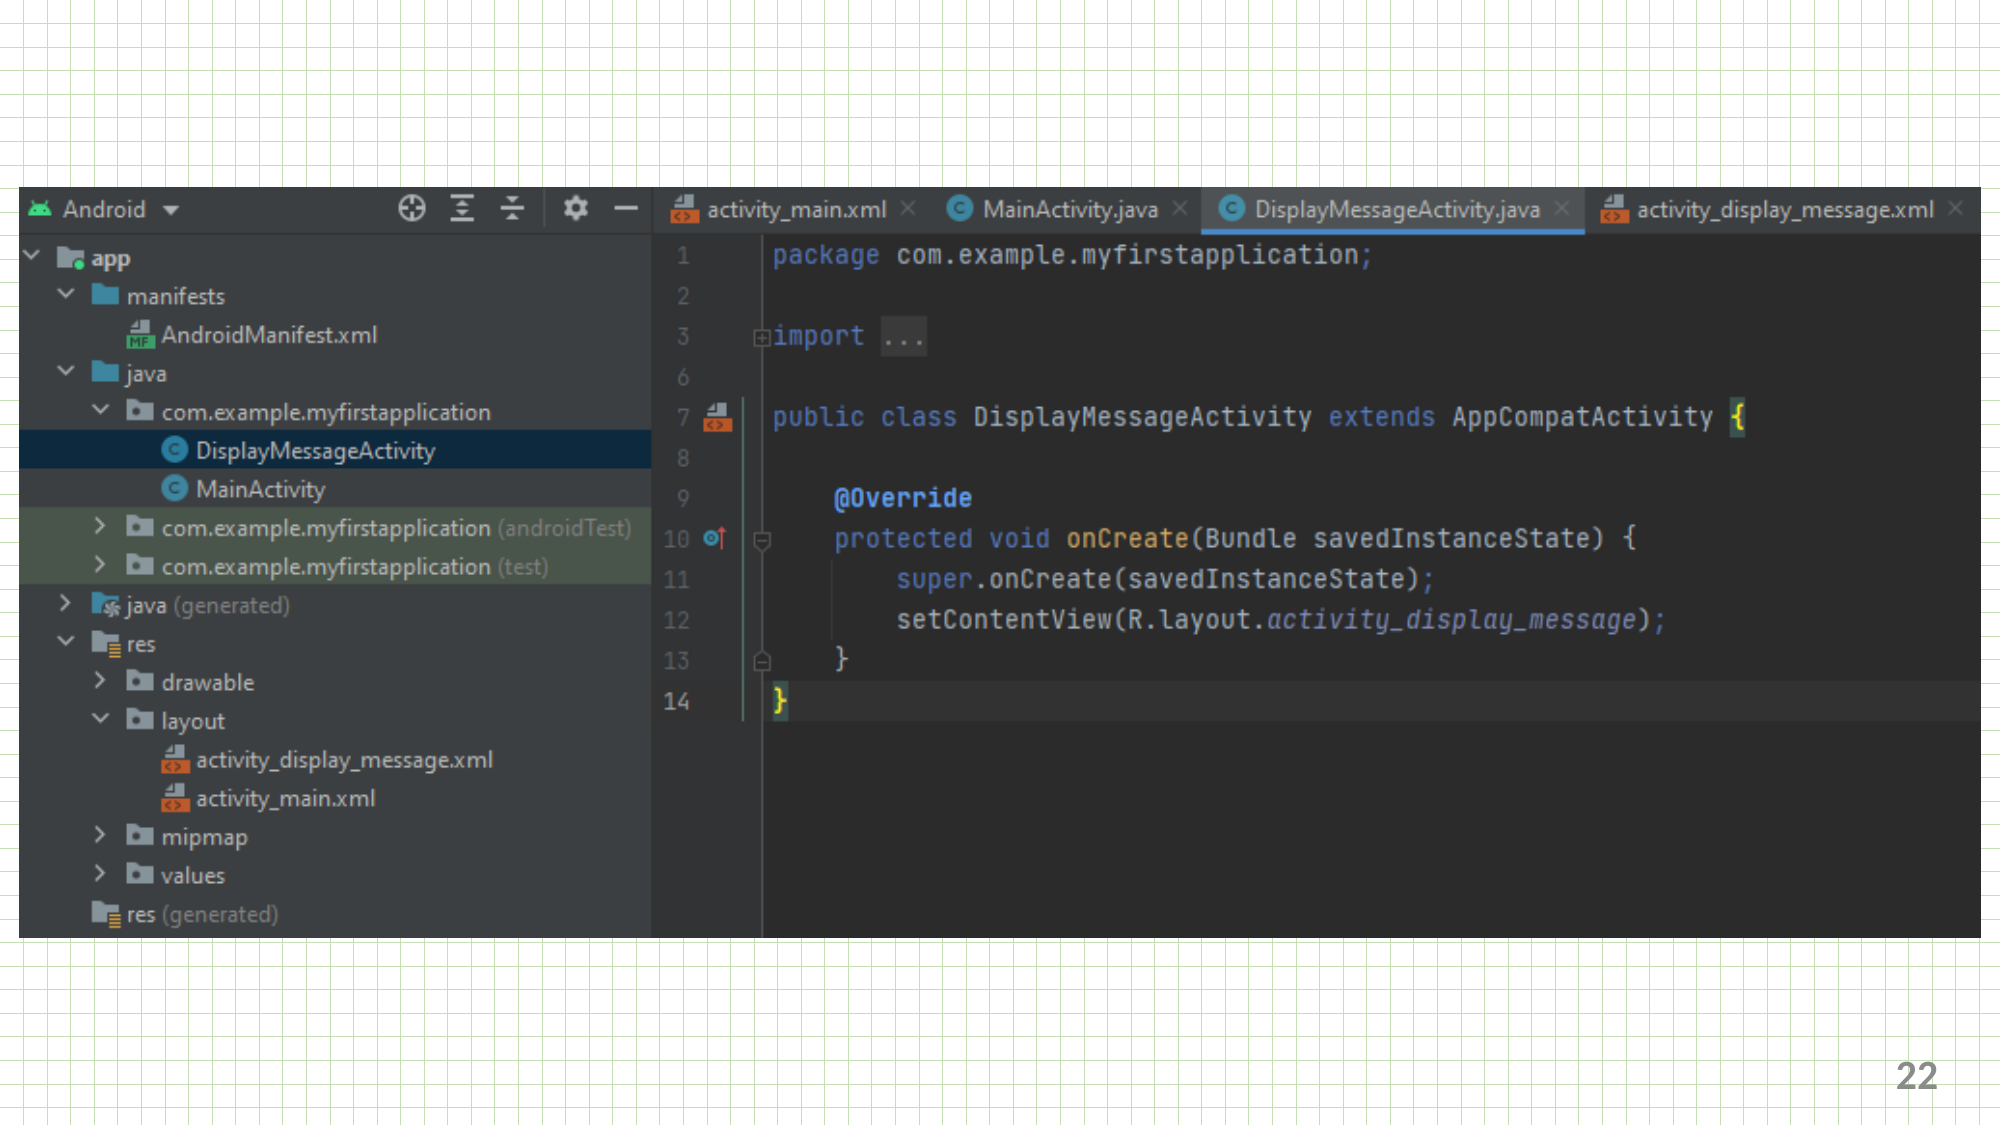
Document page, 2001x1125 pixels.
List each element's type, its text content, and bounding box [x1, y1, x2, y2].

slide_number 22 [1503, 1042, 1954, 1103]
picture [19, 187, 1981, 938]
